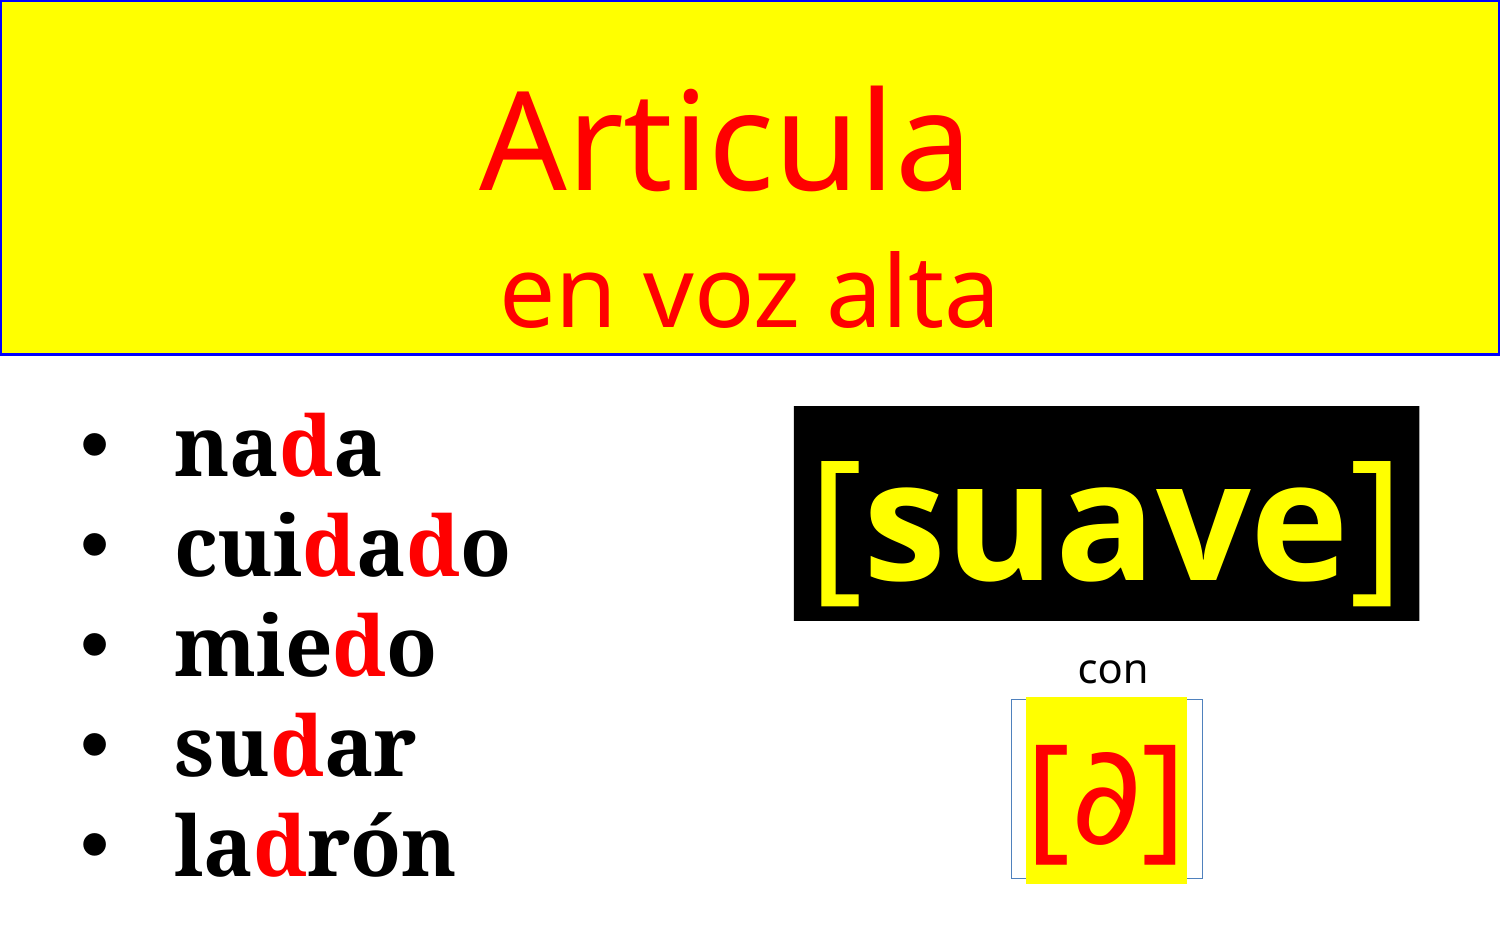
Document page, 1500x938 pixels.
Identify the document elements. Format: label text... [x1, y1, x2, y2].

text_box Articula en voz alta [0, 0, 1500, 355]
text_box con [1062, 634, 1164, 700]
text_box [∂] [1011, 699, 1203, 879]
text_box [suave] [793, 406, 1420, 621]
text_box nada cuidado miedo sudar ladrón [65, 386, 625, 901]
